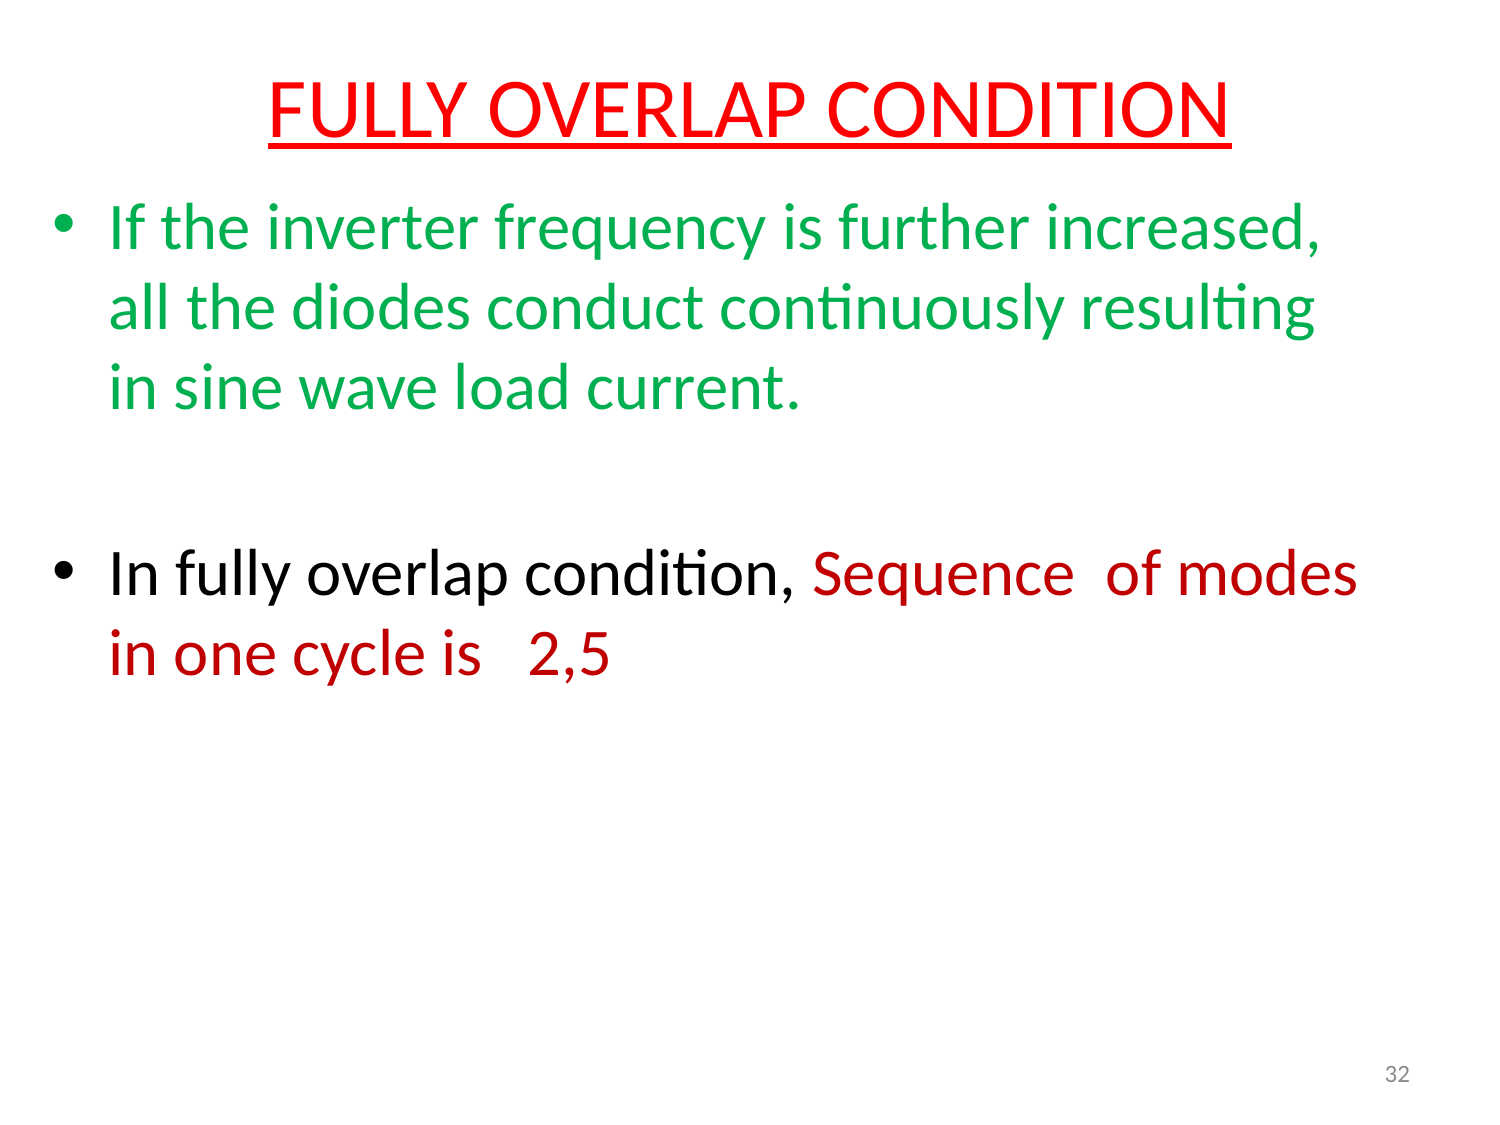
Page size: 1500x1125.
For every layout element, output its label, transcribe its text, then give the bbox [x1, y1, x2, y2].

slide_number 32 [1074, 1042, 1425, 1103]
list If the inverter frequency is further increased, all the diodes conduct continuously resulting in sine wave load current. In fully overlap condition, Sequence of modes in one cycle is 2,5 [37, 174, 1388, 1080]
title FULLY OVERLAP CONDITION [75, 45, 1425, 163]
